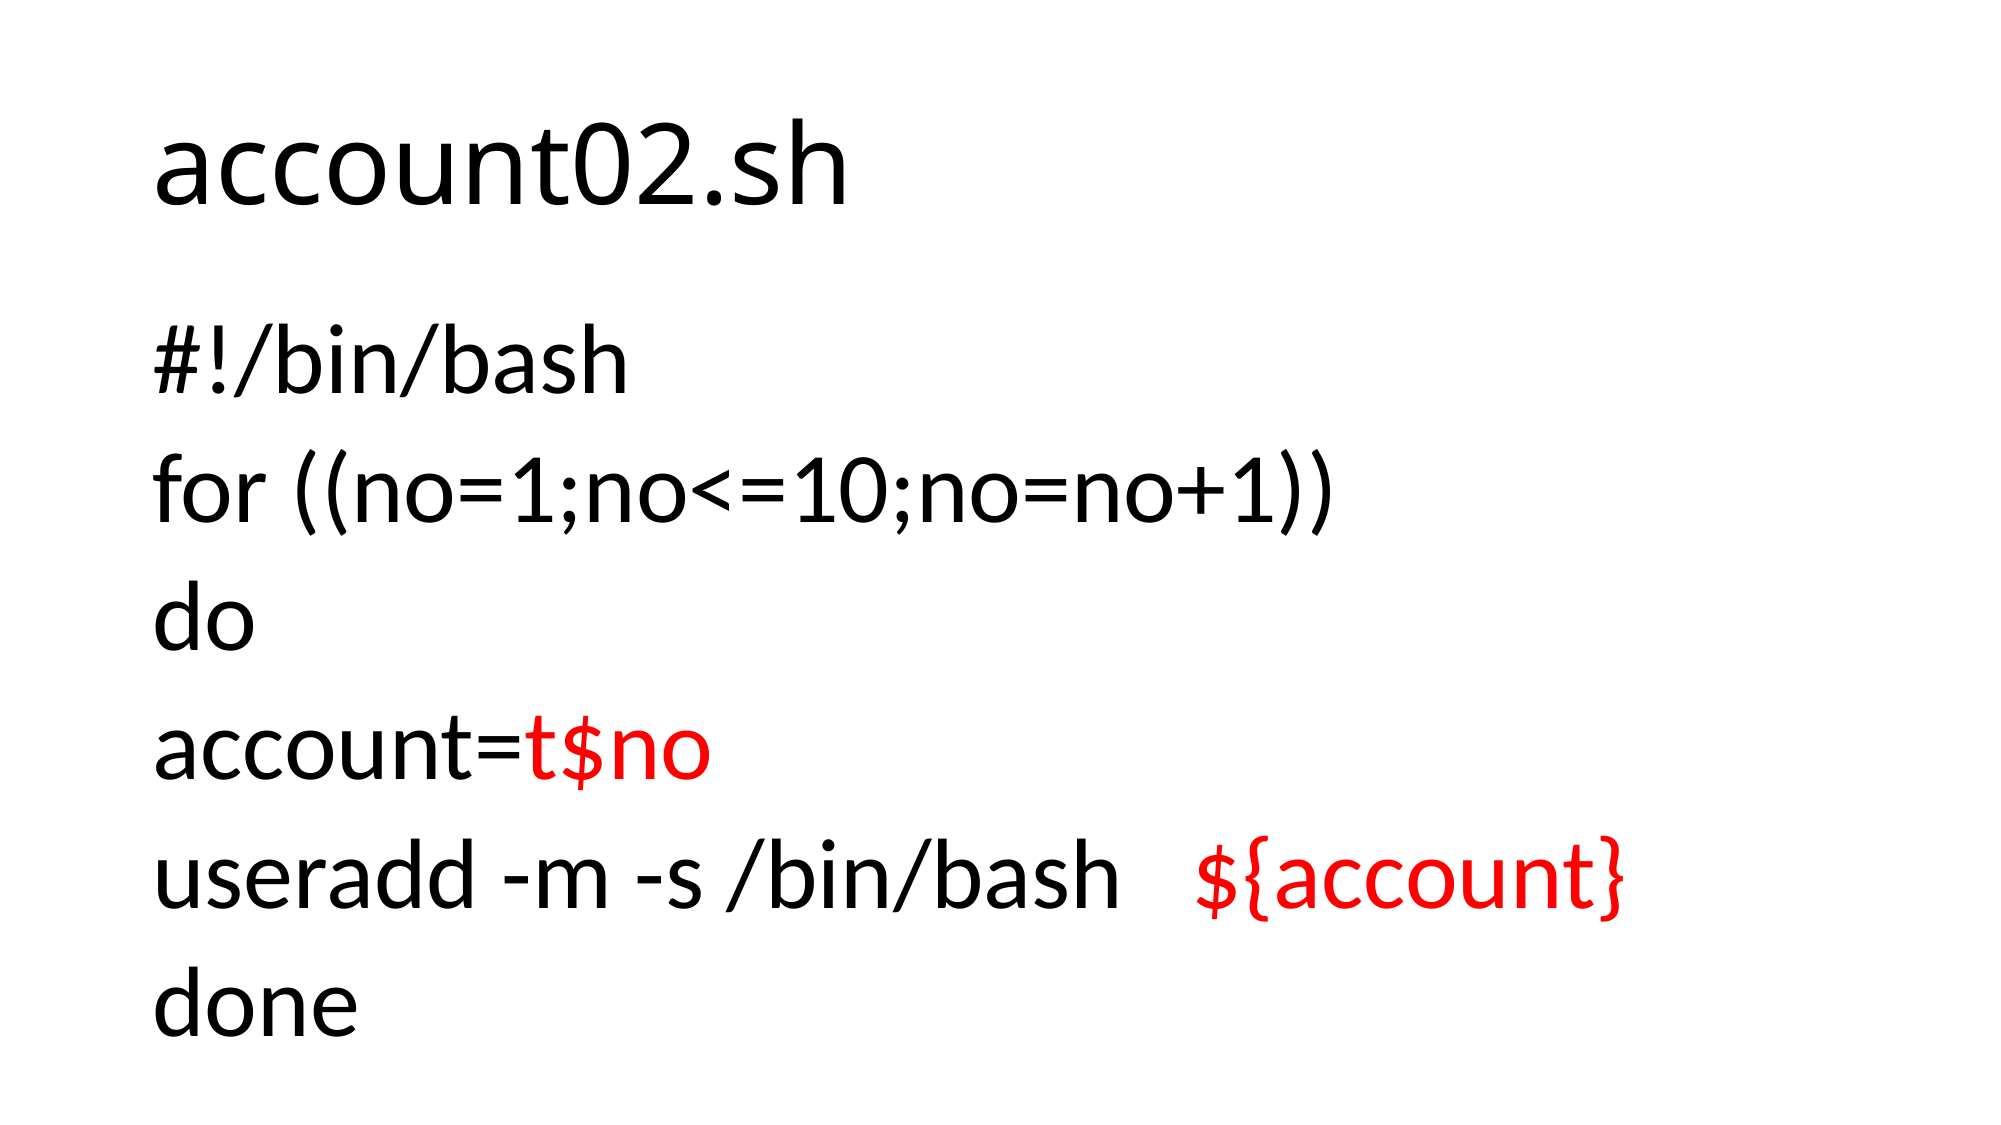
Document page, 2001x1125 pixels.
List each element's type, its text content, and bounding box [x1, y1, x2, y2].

list #!/bin/bash for ((no=1;no<=10;no=no+1)) do account=t$no useradd -m -s /bin/bash ${account} done [137, 299, 1863, 1078]
title account02.sh [137, 59, 1863, 278]
